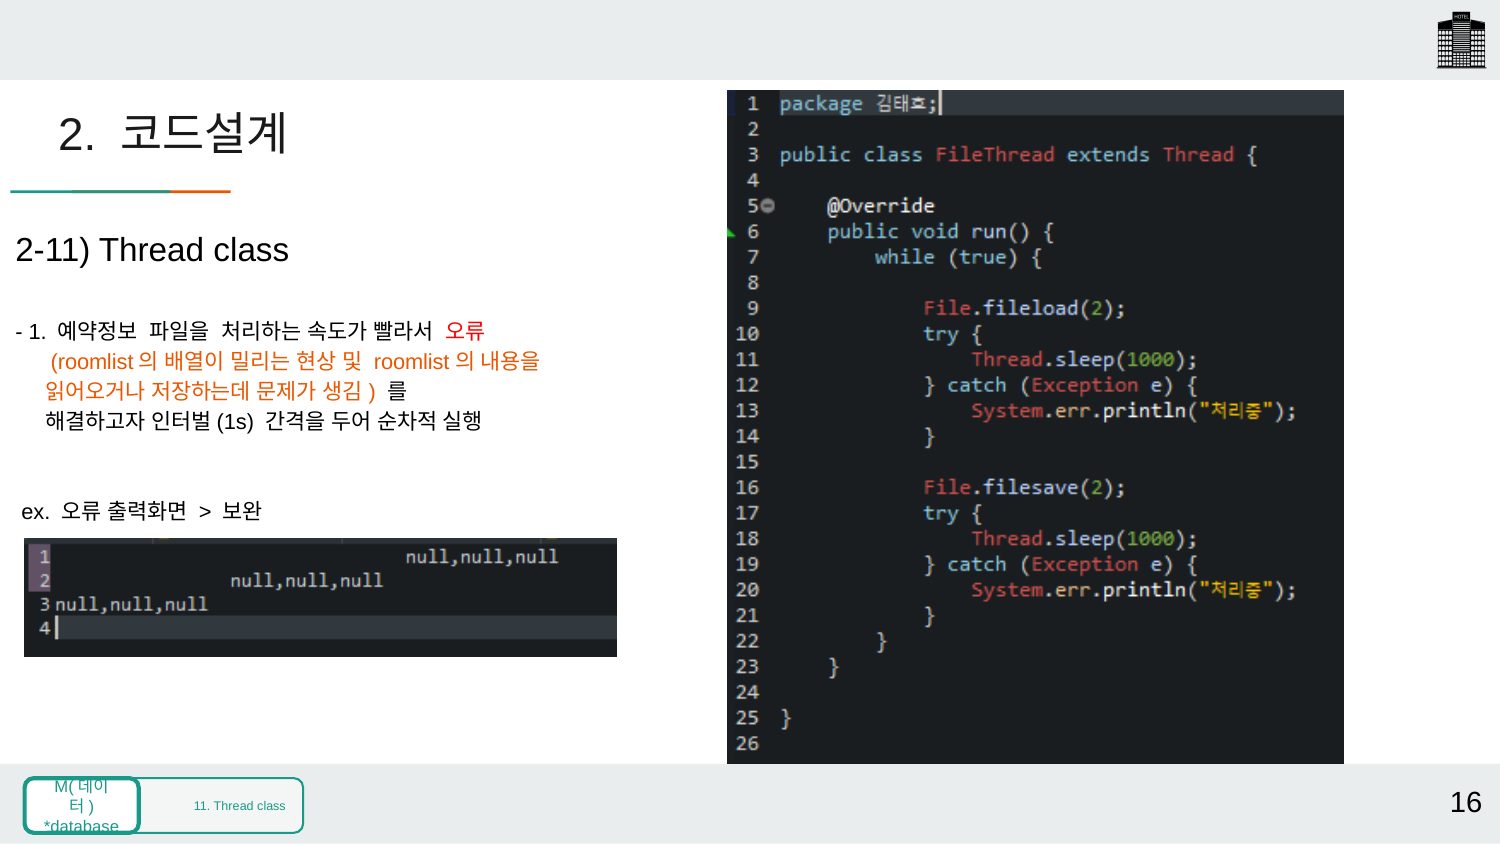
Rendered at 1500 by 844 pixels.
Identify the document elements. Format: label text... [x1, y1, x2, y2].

picture [24, 538, 618, 657]
picture [1433, 11, 1490, 69]
text_box 2. 코드설계 [43, 90, 725, 178]
text_box 2-11) Thread class - 1. 예약정보 파일을 처리하는 속도가 빨라서 오류 (roomlist의 배열이 밀리는 현상 및 roomlist의 내용을 읽어오거나 저장하는데 문제가 생김) 를 해결하고자 인터벌(1s) 간격을 두어 순차적 실행 ex. 오류 출력화면 > 보완 [0, 206, 623, 742]
text_box 11. Thread class [134, 776, 306, 835]
slide_number 16 [1407, 768, 1498, 833]
text_box M(데이터) *database [22, 776, 141, 835]
picture [727, 89, 1344, 765]
